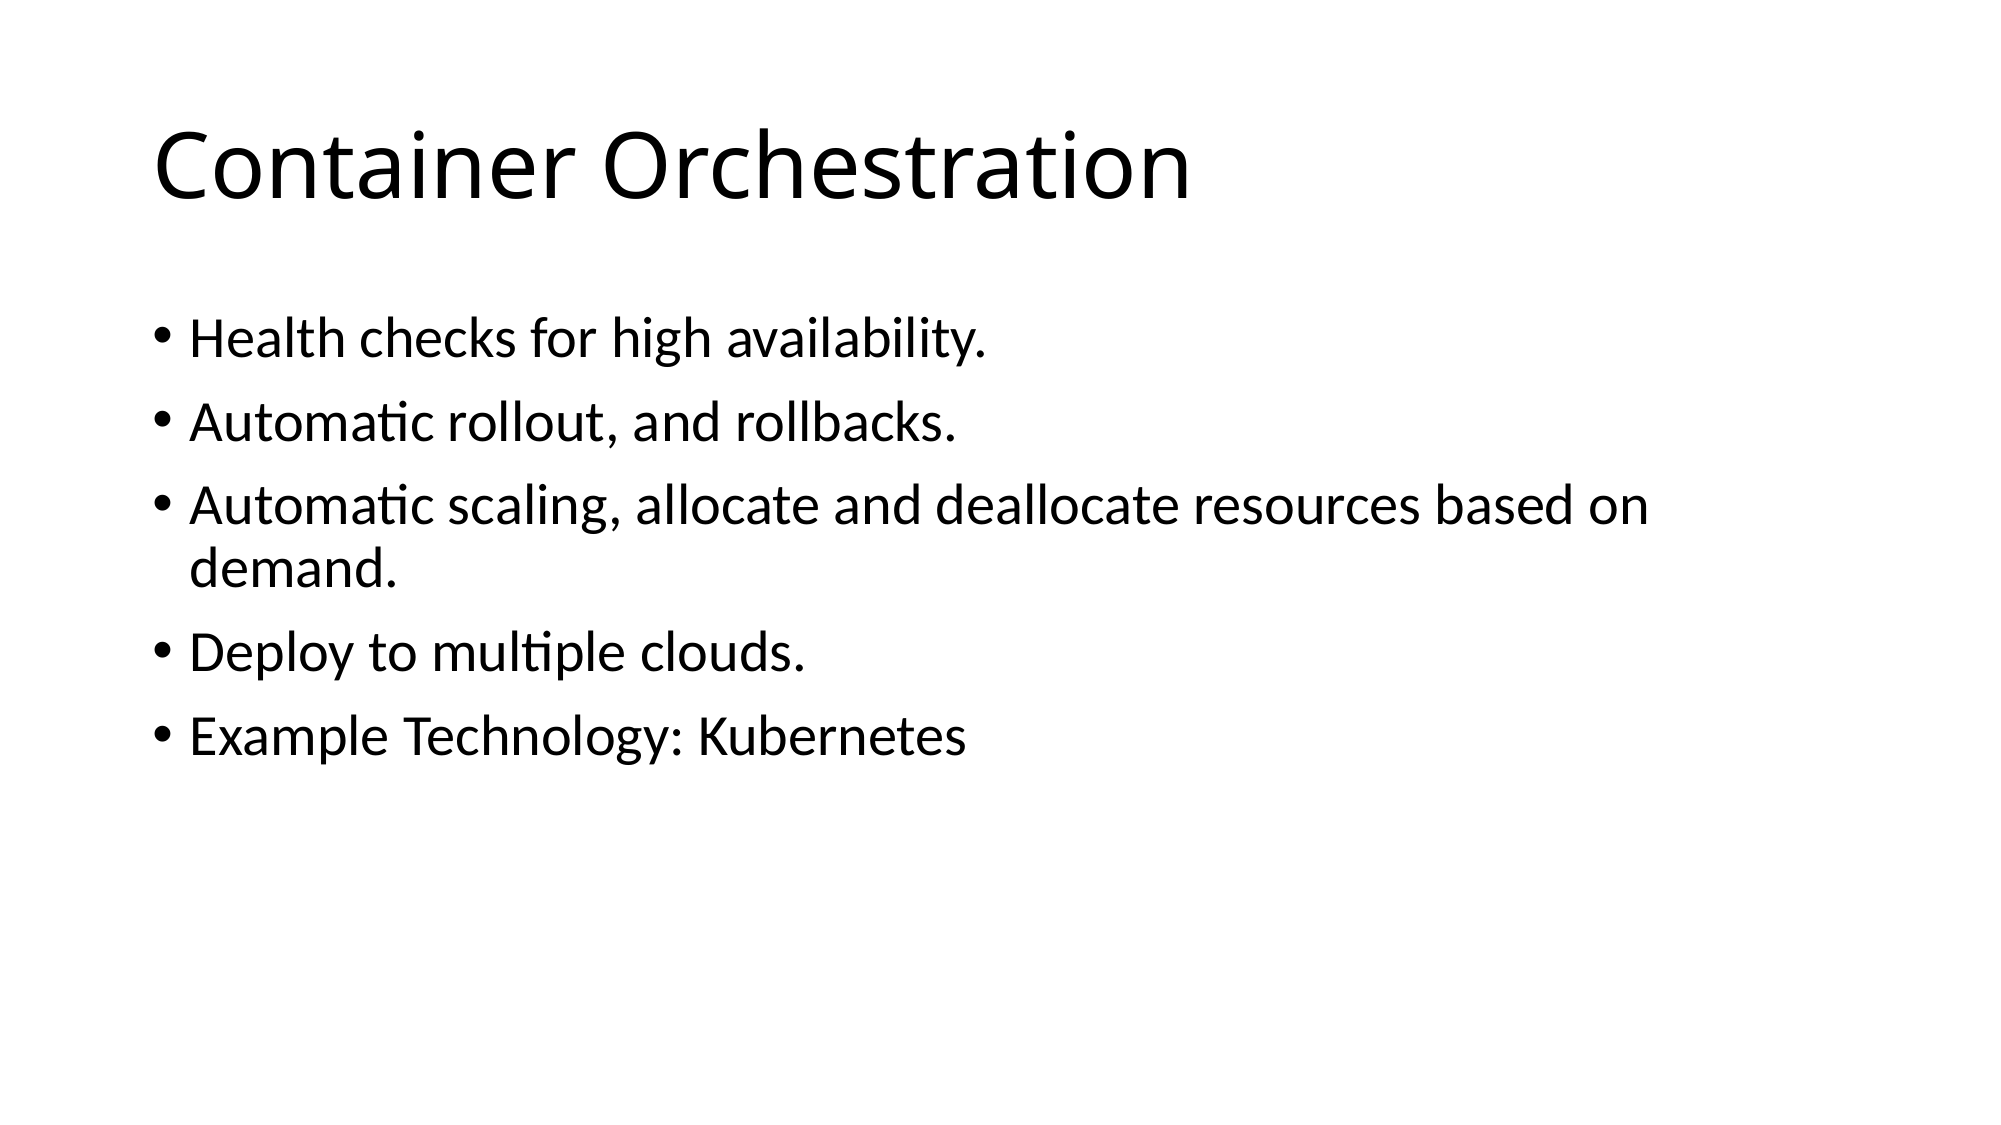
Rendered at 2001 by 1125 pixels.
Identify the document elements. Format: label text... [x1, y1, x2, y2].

title Container Orchestration [137, 59, 1863, 278]
list Health checks for high availability. Automatic rollout, and rollbacks. Automatic scaling, allocate and deallocate resources based on demand. Deploy to multiple clouds. Example Technology: Kubernetes [137, 299, 1863, 1014]
